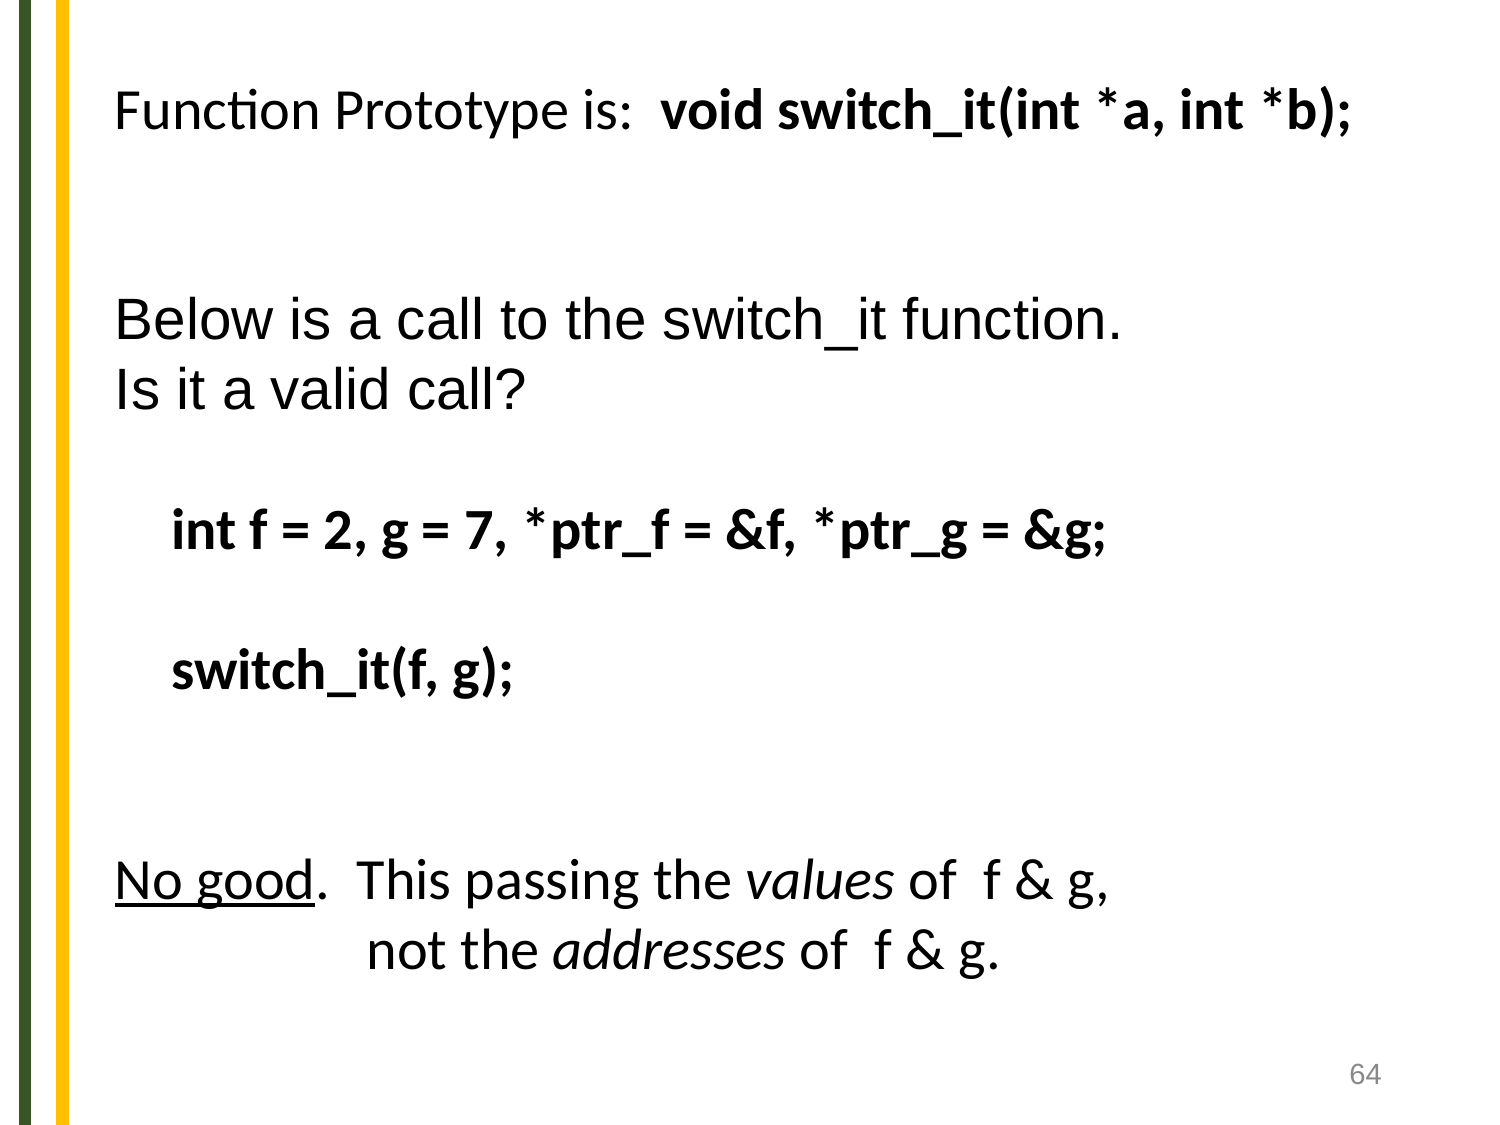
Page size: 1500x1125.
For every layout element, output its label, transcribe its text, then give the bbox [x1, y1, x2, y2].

slide_number ‹#› [1059, 1042, 1397, 1103]
text_box Function Prototype is: void switch_it(int *a, int *b); Below is a call to the switch_it function. Is it a valid call? int f = 2, g = 7, *ptr_f = &f, *ptr_g = &g; switch_it(f, g); No good. This passing the values of f & g, not the addresses of f & g. [99, 64, 1384, 998]
